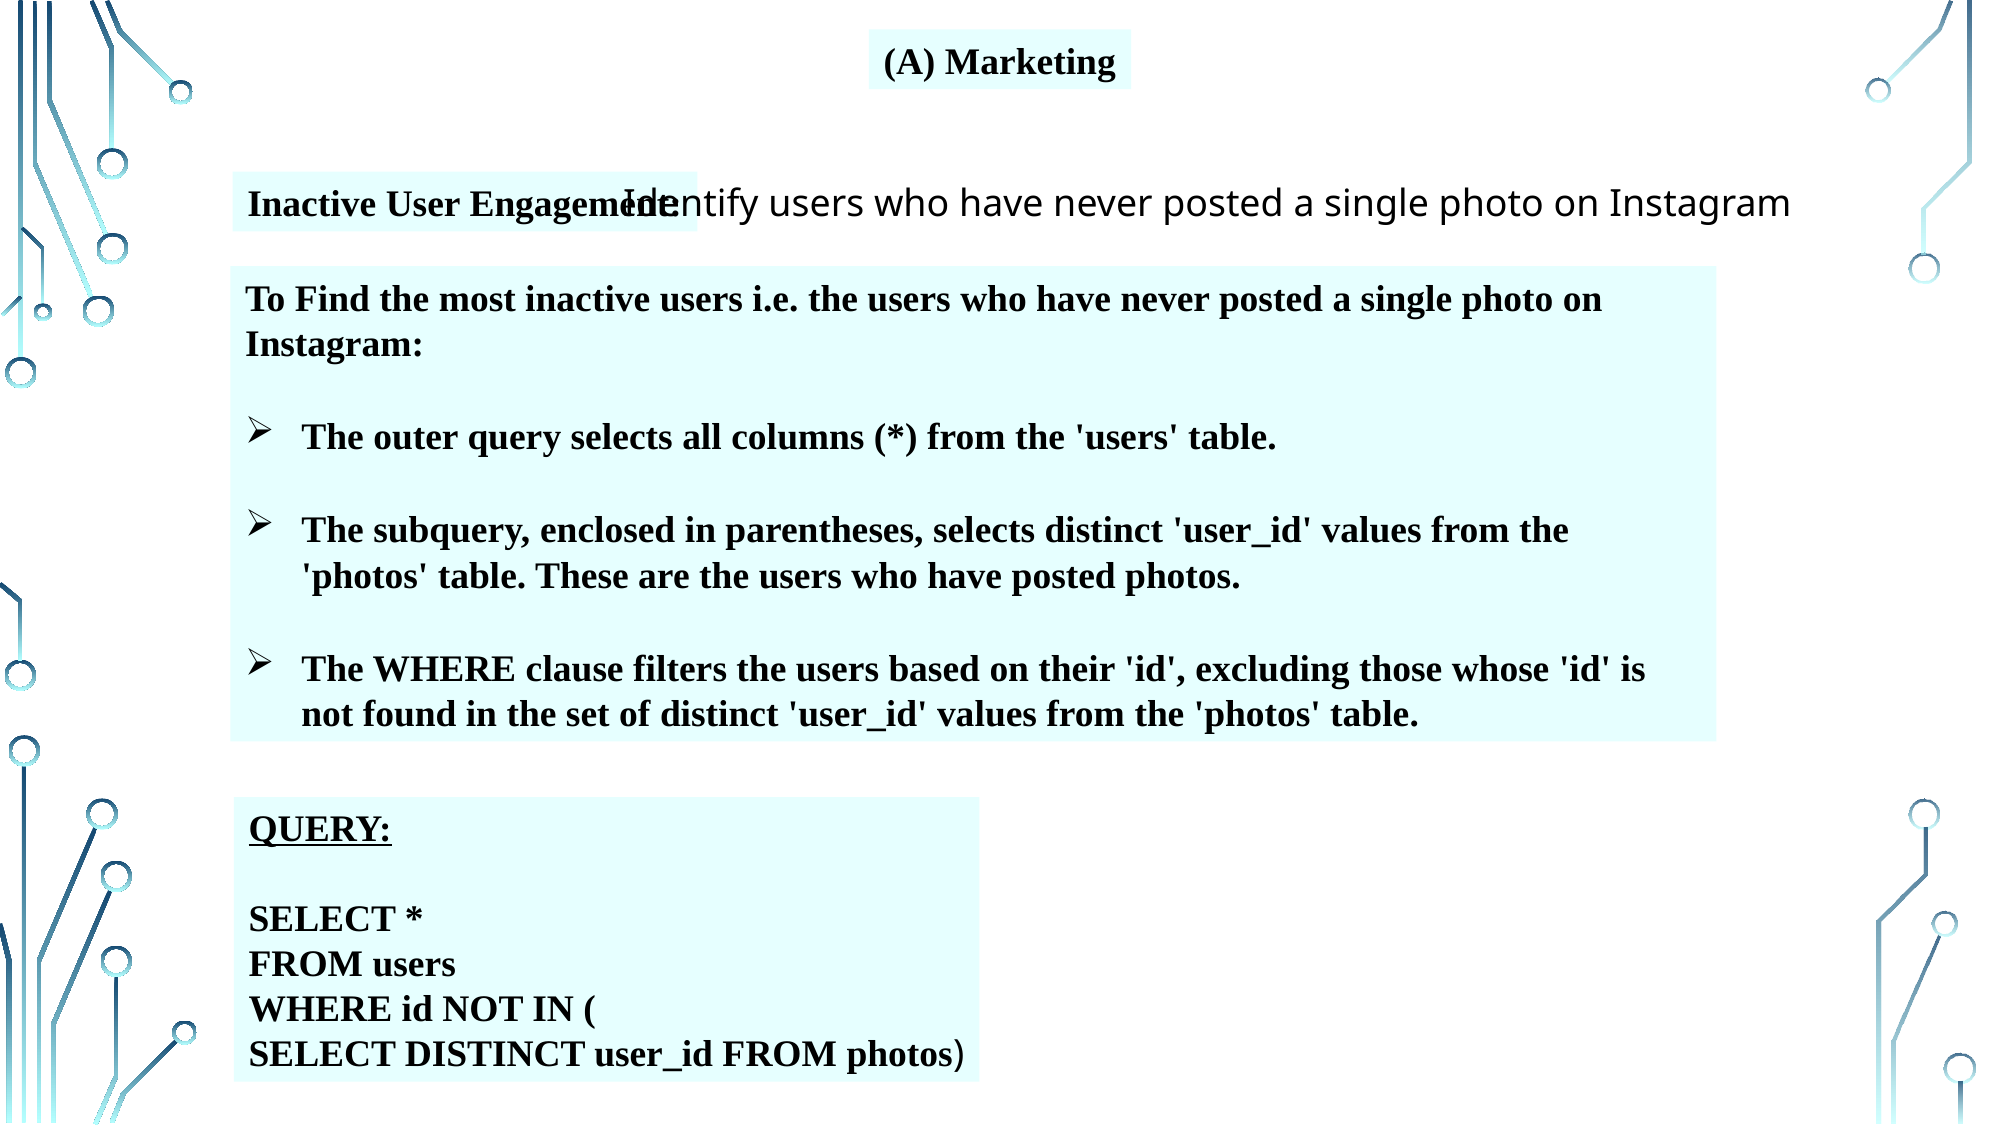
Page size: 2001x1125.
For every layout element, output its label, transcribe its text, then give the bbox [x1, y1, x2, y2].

text_box Identify users who have never posted a single photo on Instagram [608, 171, 1808, 232]
text_box Inactive User Engagement: [232, 171, 608, 232]
text_box QUERY: SELECT * FROM users WHERE id NOT IN ( SELECT DISTINCT user_id FROM photos) [233, 797, 980, 1082]
text_box To Find the most inactive users i.e. the users who have never posted a single photo on Instagram: The outer query selects all columns (*) from the 'users' table. The subquery, enclosed in parentheses, selects distinct 'user_id' values from the 'photos' table. These are the users who have posted photos. The WHERE clause filters the users based on their 'id', excluding those whose 'id' is not found in the set of distinct 'user_id' values from the 'photos' table. [230, 266, 1717, 742]
text_box (A) Marketing [868, 29, 1132, 90]
